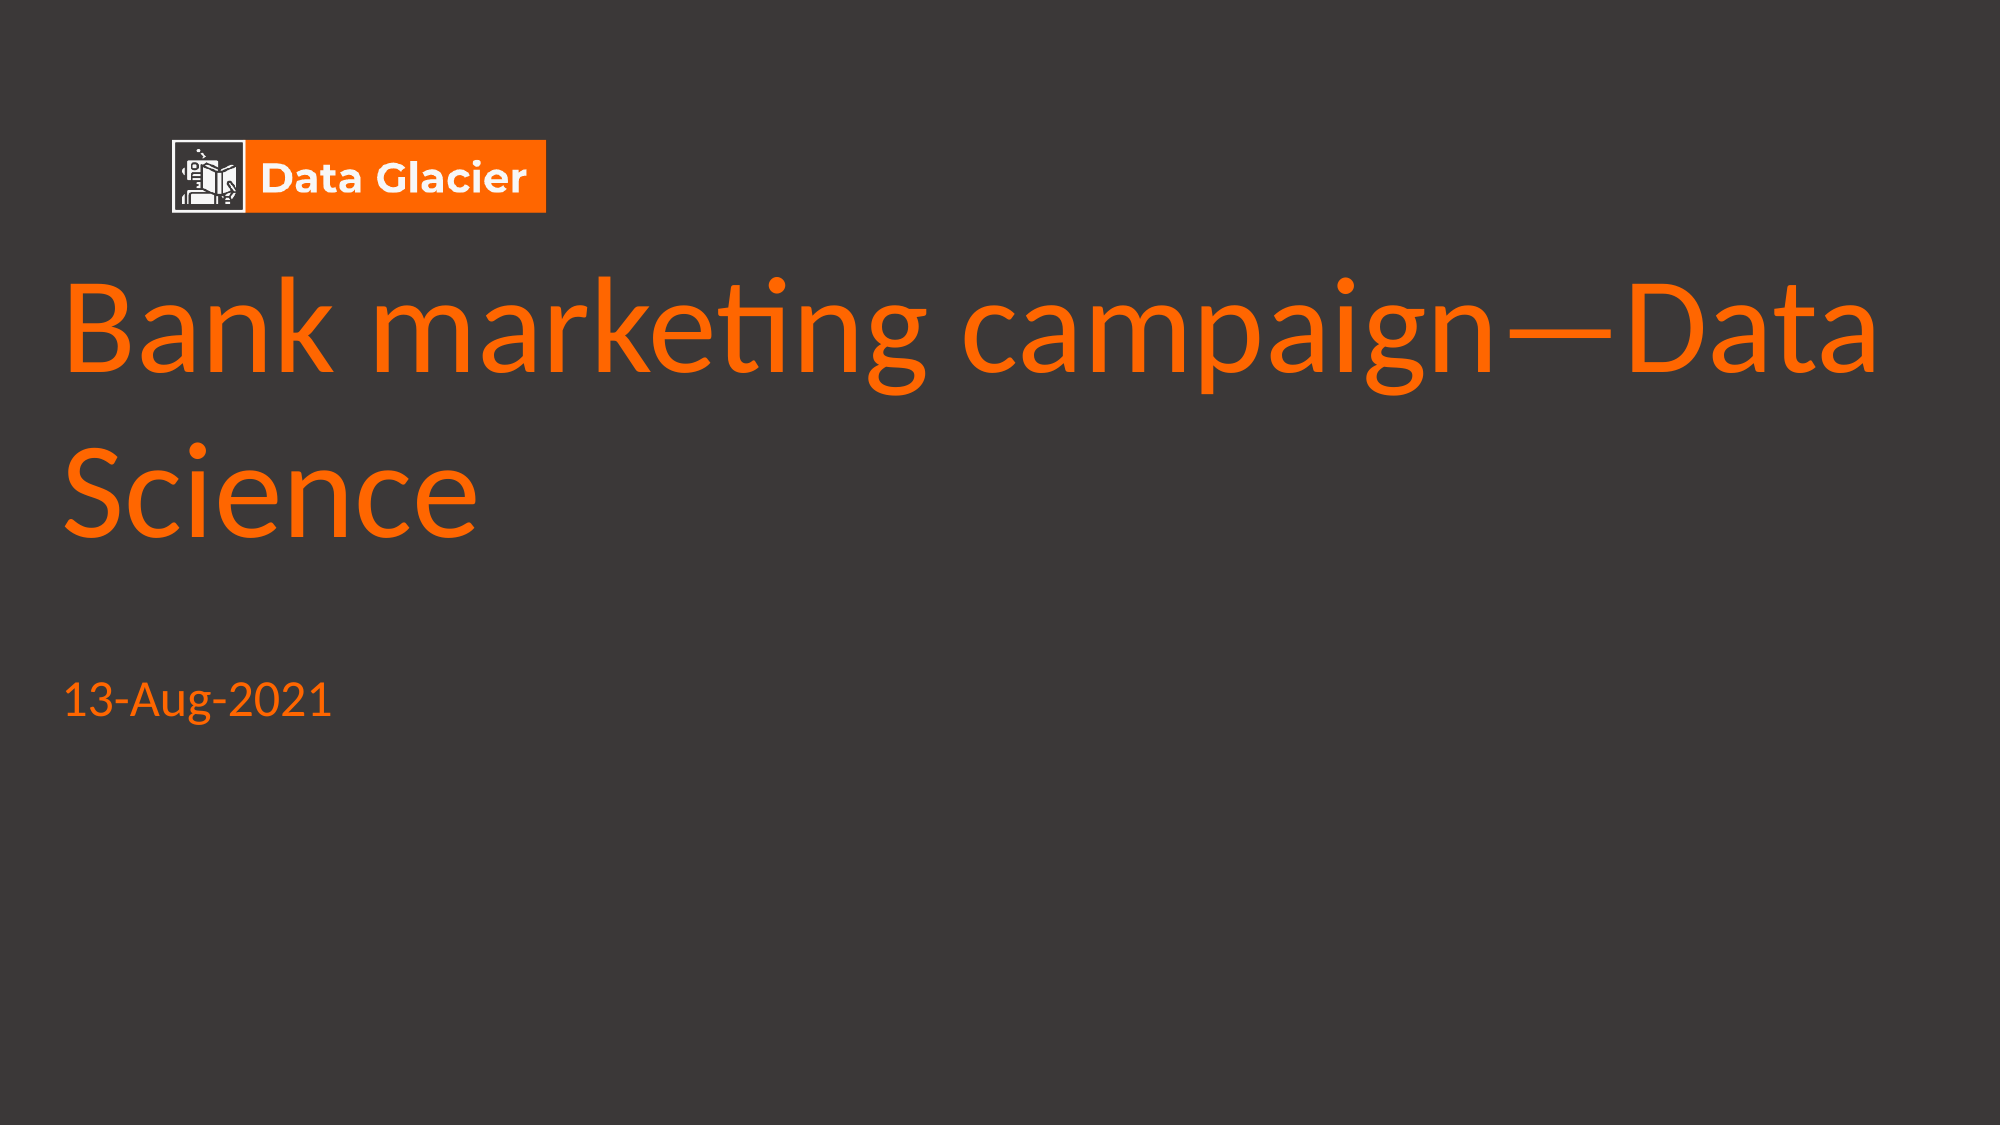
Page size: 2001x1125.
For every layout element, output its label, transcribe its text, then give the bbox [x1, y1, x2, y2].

text_box Bank marketing campaign—Data Science 13-Aug-2021 [46, 227, 1926, 735]
picture [168, 0, 550, 382]
